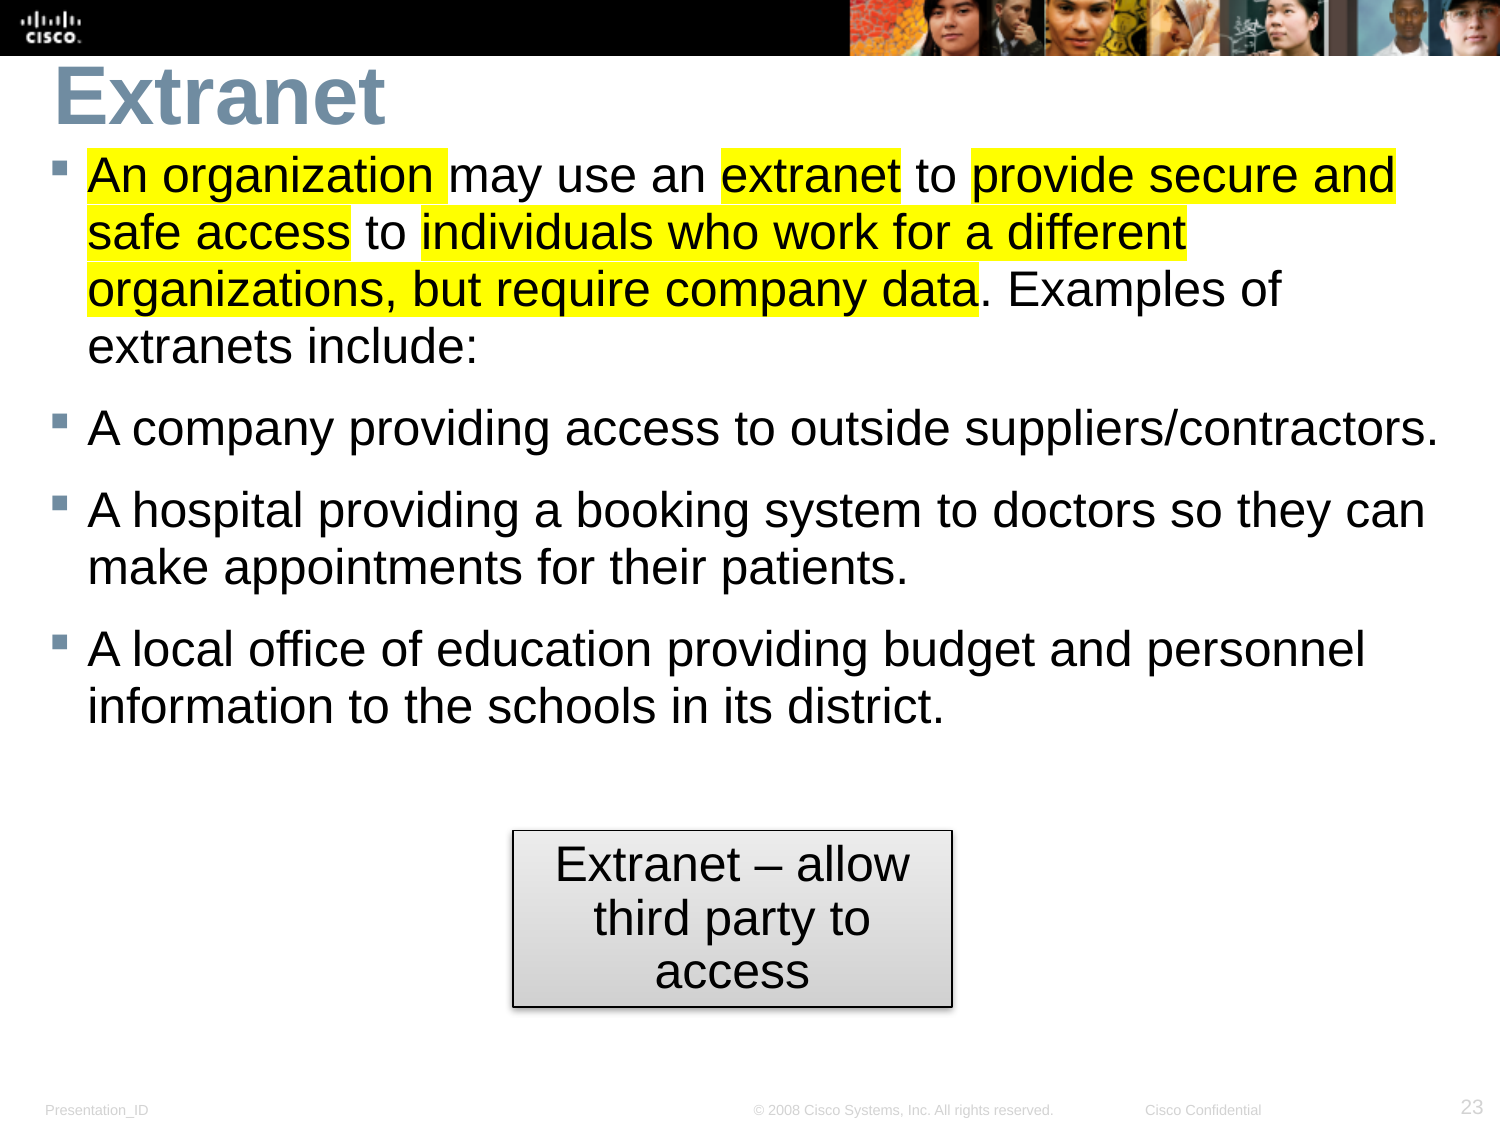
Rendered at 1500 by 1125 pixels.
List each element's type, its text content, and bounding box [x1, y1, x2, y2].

text_box Extranet – allow third party to access [512, 830, 953, 1008]
picture [0, 0, 1500, 56]
title Extranet [39, 35, 1468, 149]
list An organization may use an extranet to provide secure and safe access to individuals who work for a different organizations, but require company data. Examples of extranets include: A company providing access to outside suppliers/contractors. A hospital providing a booking system to doctors so they can make appointments for their patients. A local office of education providing budget and personnel information to the schools in its district. [34, 140, 1468, 1061]
